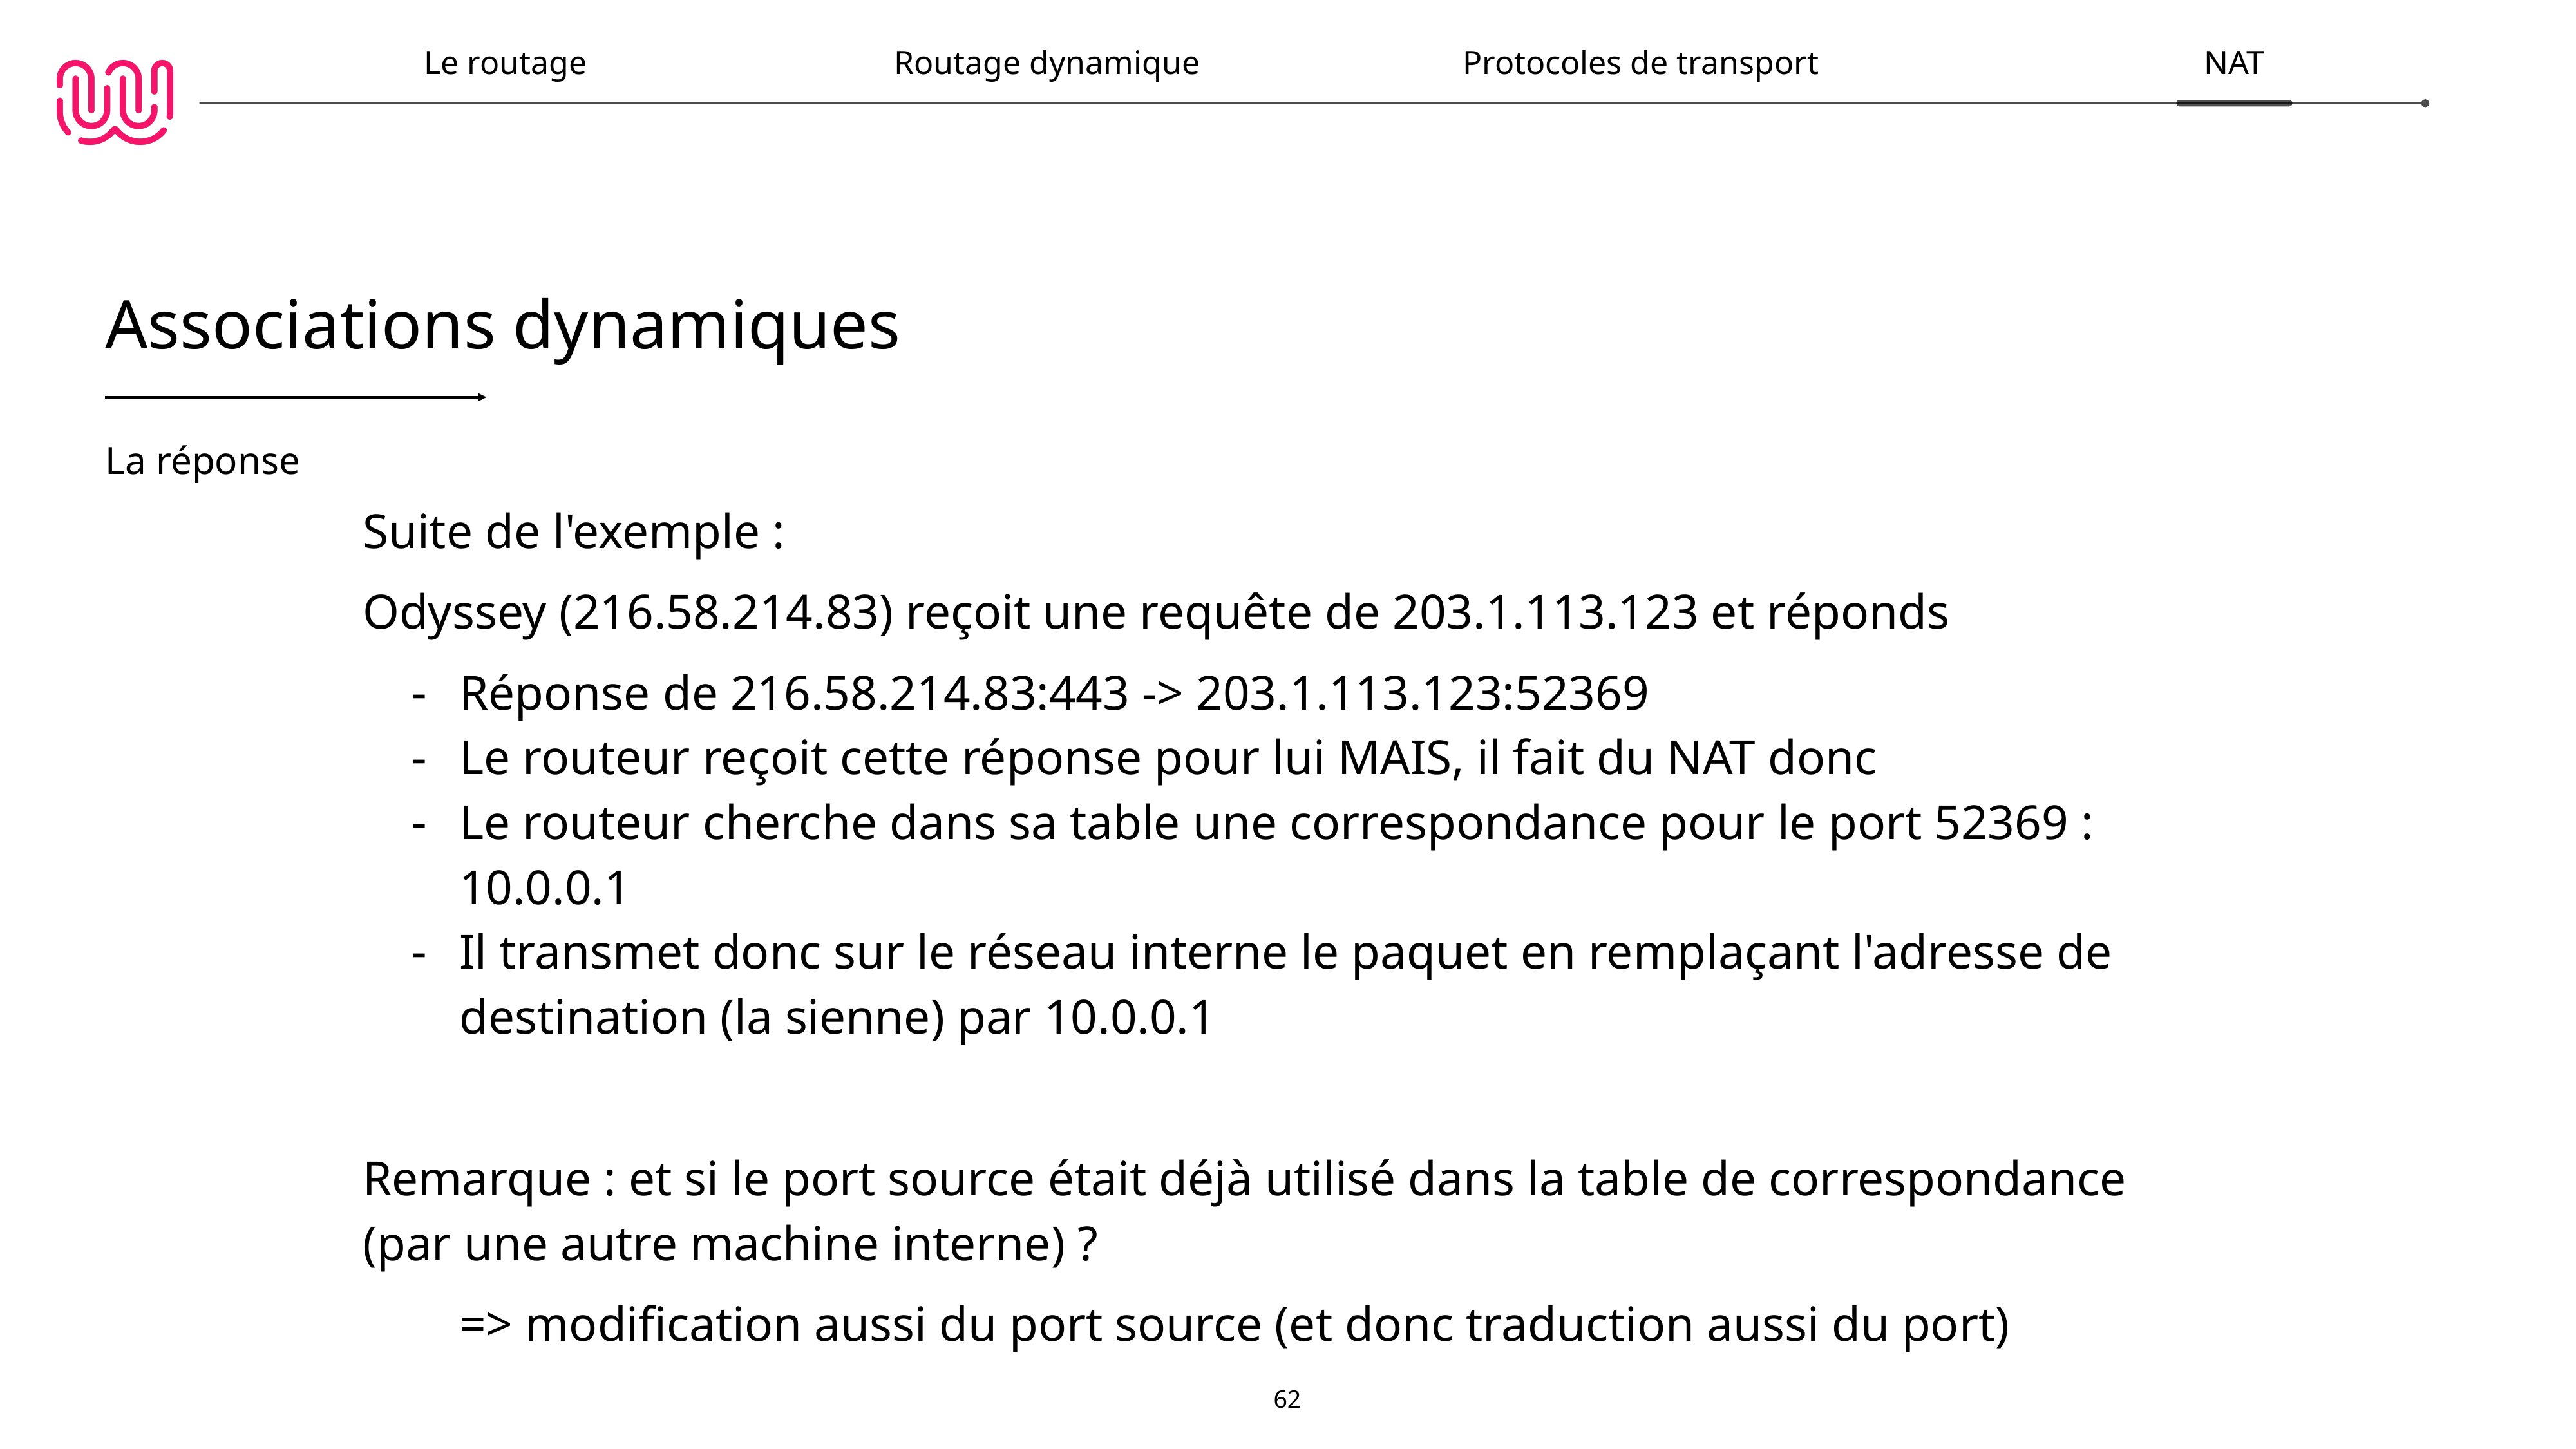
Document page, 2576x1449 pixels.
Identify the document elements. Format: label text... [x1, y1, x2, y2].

text_box NAT [2043, 37, 2425, 86]
text_box Le routage [303, 37, 708, 86]
text_box Associations dynamiques [100, 276, 1045, 368]
text_box Suite de l'exemple : Odyssey (216.58.214.83) reçoit une requête de 203.1.113.123 et réponds Réponse de 216.58.214.83:443 -> 203.1.113.123:52369 Le routeur reçoit cette réponse pour lui MAIS, il fait du NAT donc Le routeur cherche dans sa table une correspondance pour le port 52369 : 10.0.0.1 Il transmet donc sur le réseau interne le paquet en remplaçant l'adresse de destination (la sienne) par 10.0.0.1 Remarque : et si le port source était déjà utilisé dans la table de correspondance (par une autre machine interne) ? => modification aussi du port source (et donc traduction aussi du port) [353, 506, 2223, 1337]
text_box La réponse [100, 431, 345, 488]
text_box [2176, 100, 2293, 103]
slide_number ‹#› [1267, 1337, 1307, 1423]
text_box [2176, 104, 2293, 107]
text_box Protocoles de transport [1387, 37, 1895, 86]
picture [57, 60, 173, 146]
text_box Routage dynamique [856, 37, 1238, 86]
